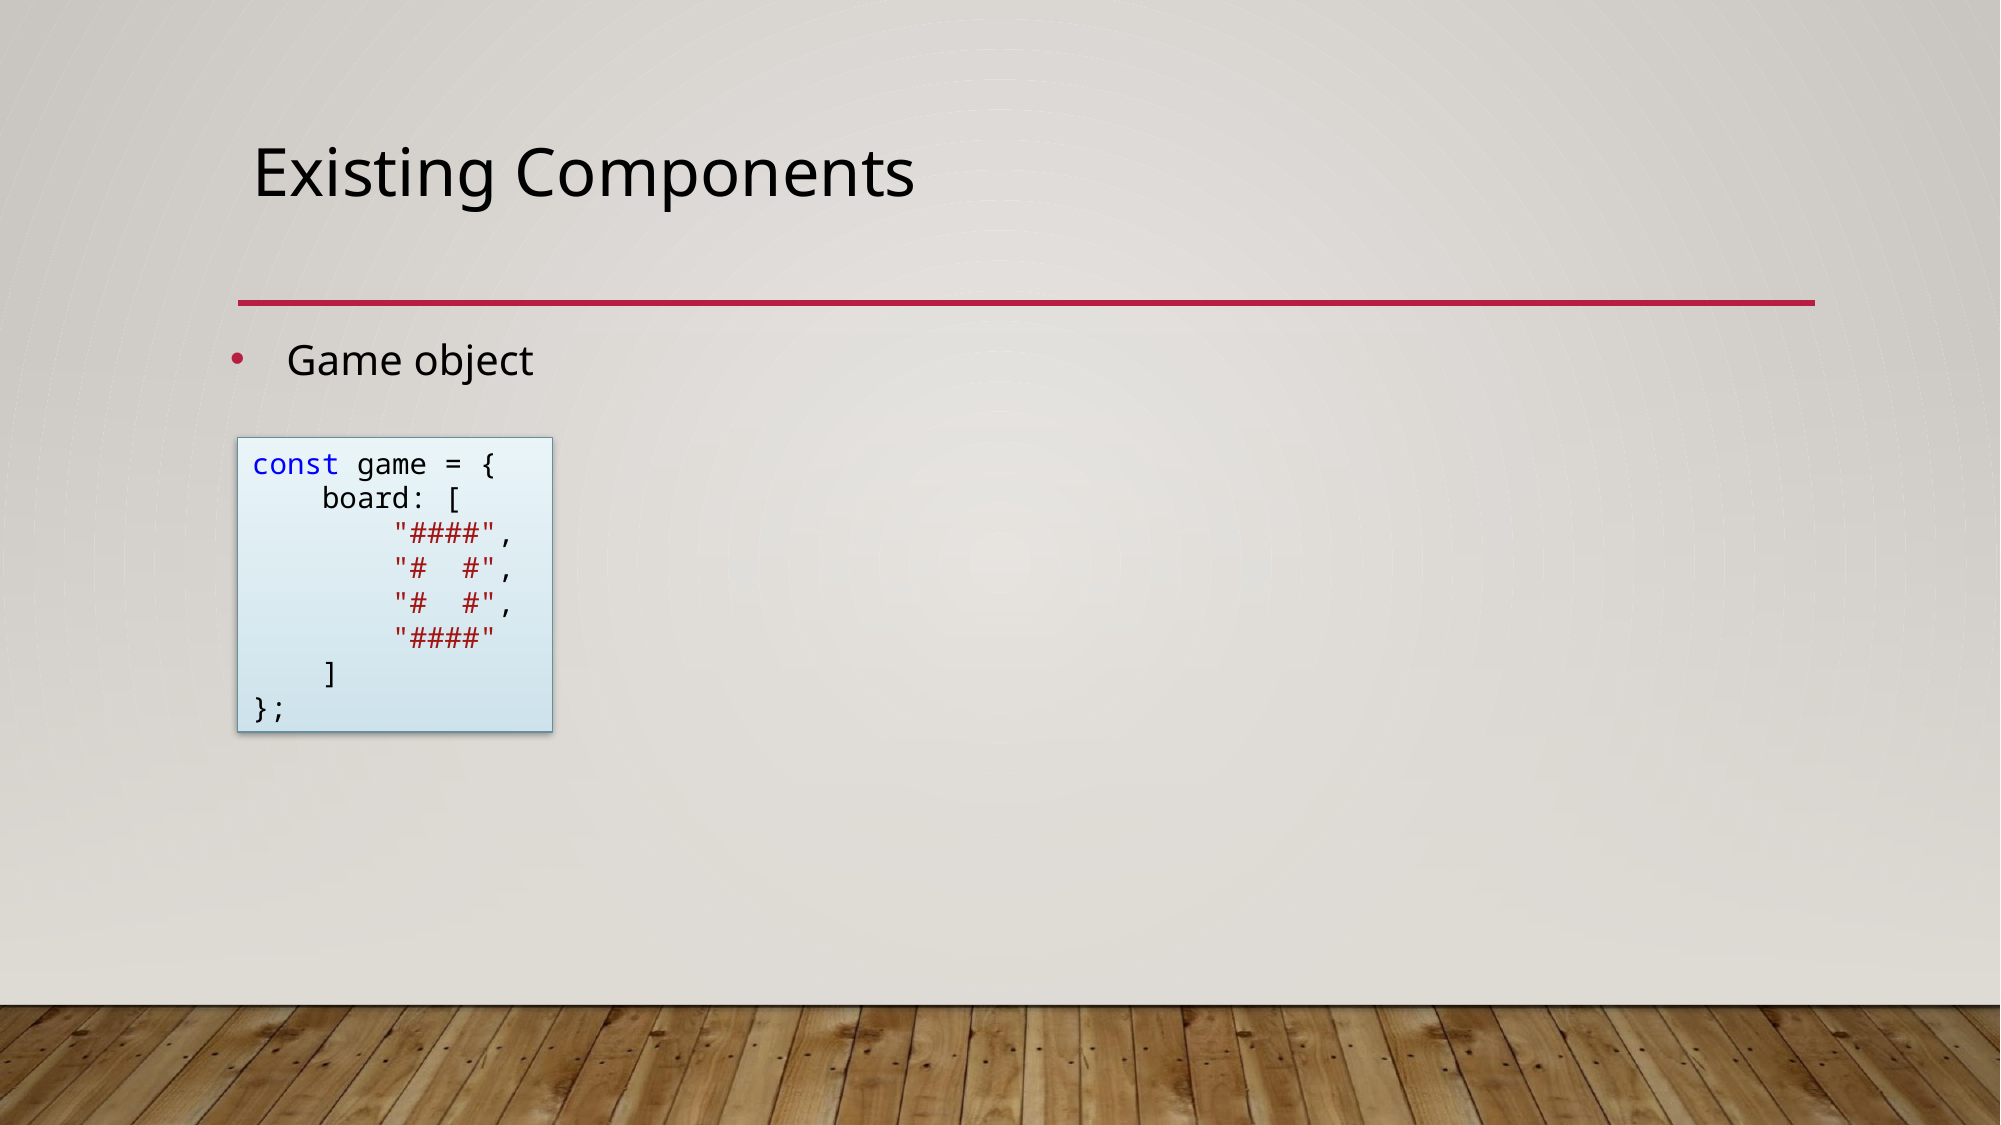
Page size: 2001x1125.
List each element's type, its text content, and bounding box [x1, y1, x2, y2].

list Game object [196, 315, 959, 750]
title Existing Components [237, 131, 1814, 306]
picture [0, 1005, 2000, 1125]
text_box const game = { board: [ "####", "# #", "# #", "####" ] }; [237, 437, 553, 733]
